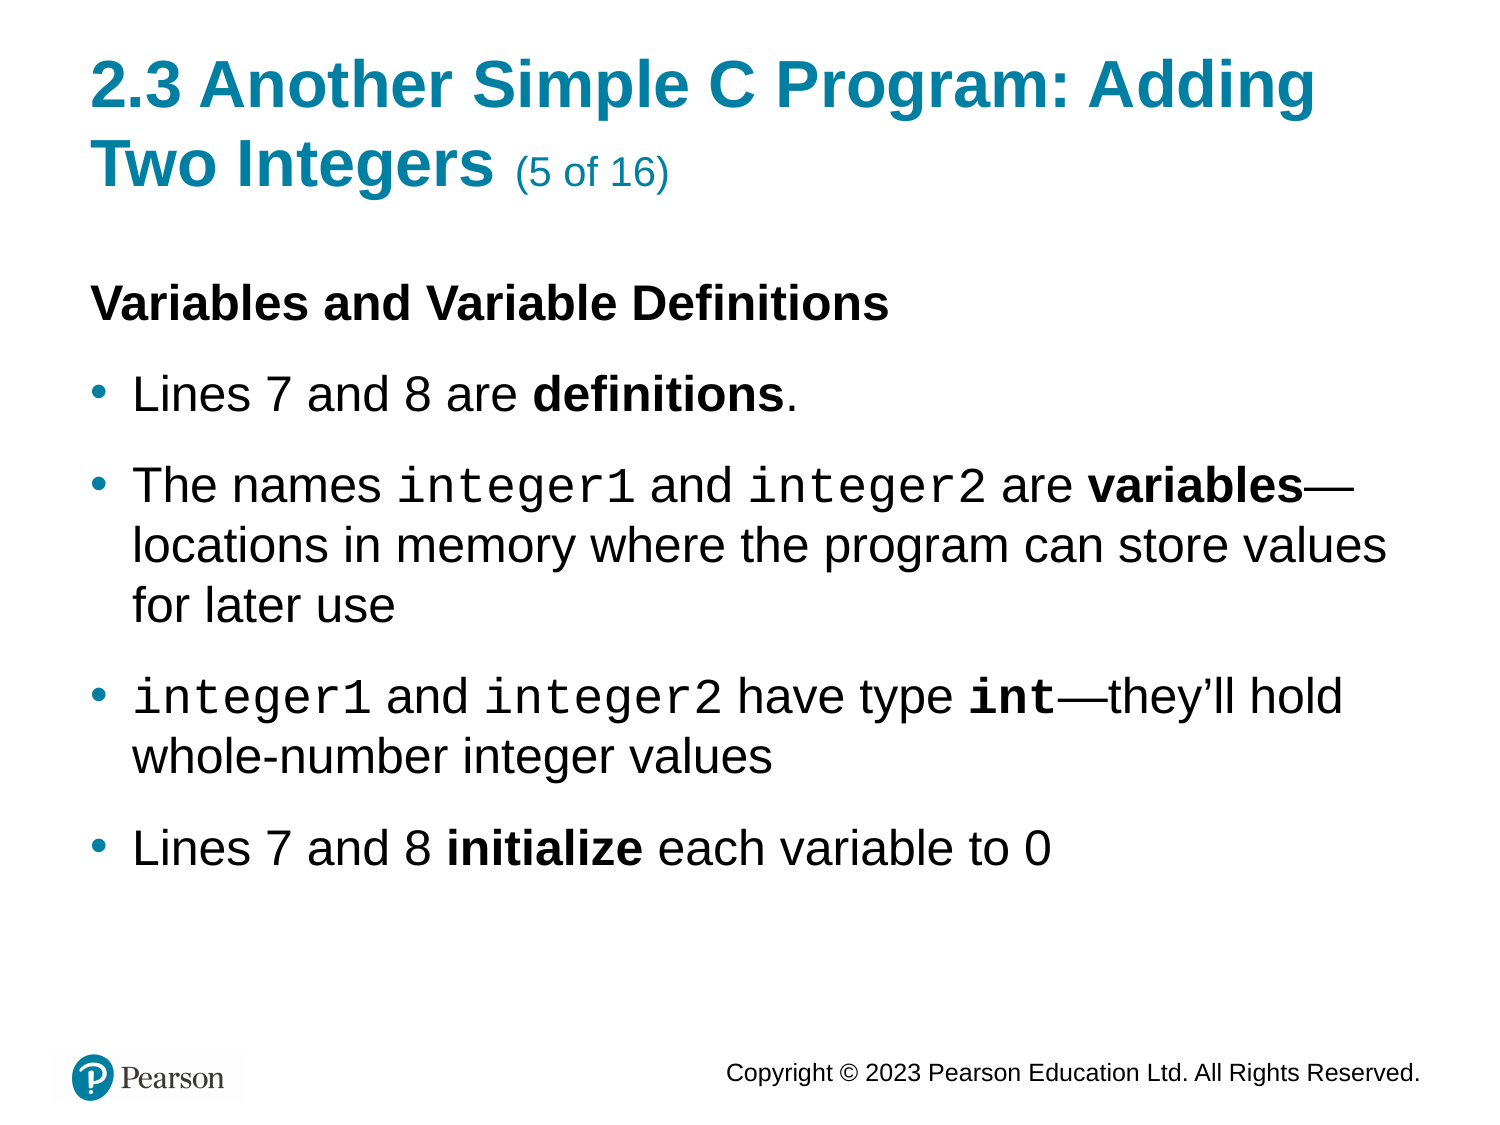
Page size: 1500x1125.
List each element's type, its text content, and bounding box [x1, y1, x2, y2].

title 2.3 Another Simple C Program: Adding Two Integers (5 of 16) [75, 35, 1425, 216]
picture [51, 1053, 245, 1102]
list Variables and Variable Definitions Lines 7 and 8 are definitions. The names integer1 and integer2 are variables—locations in memory where the program can store values for later use integer1 and integer2 have type int—they’ll hold whole-number integer values Lines 7 and 8 initialize each variable to 0 [75, 255, 1425, 1008]
